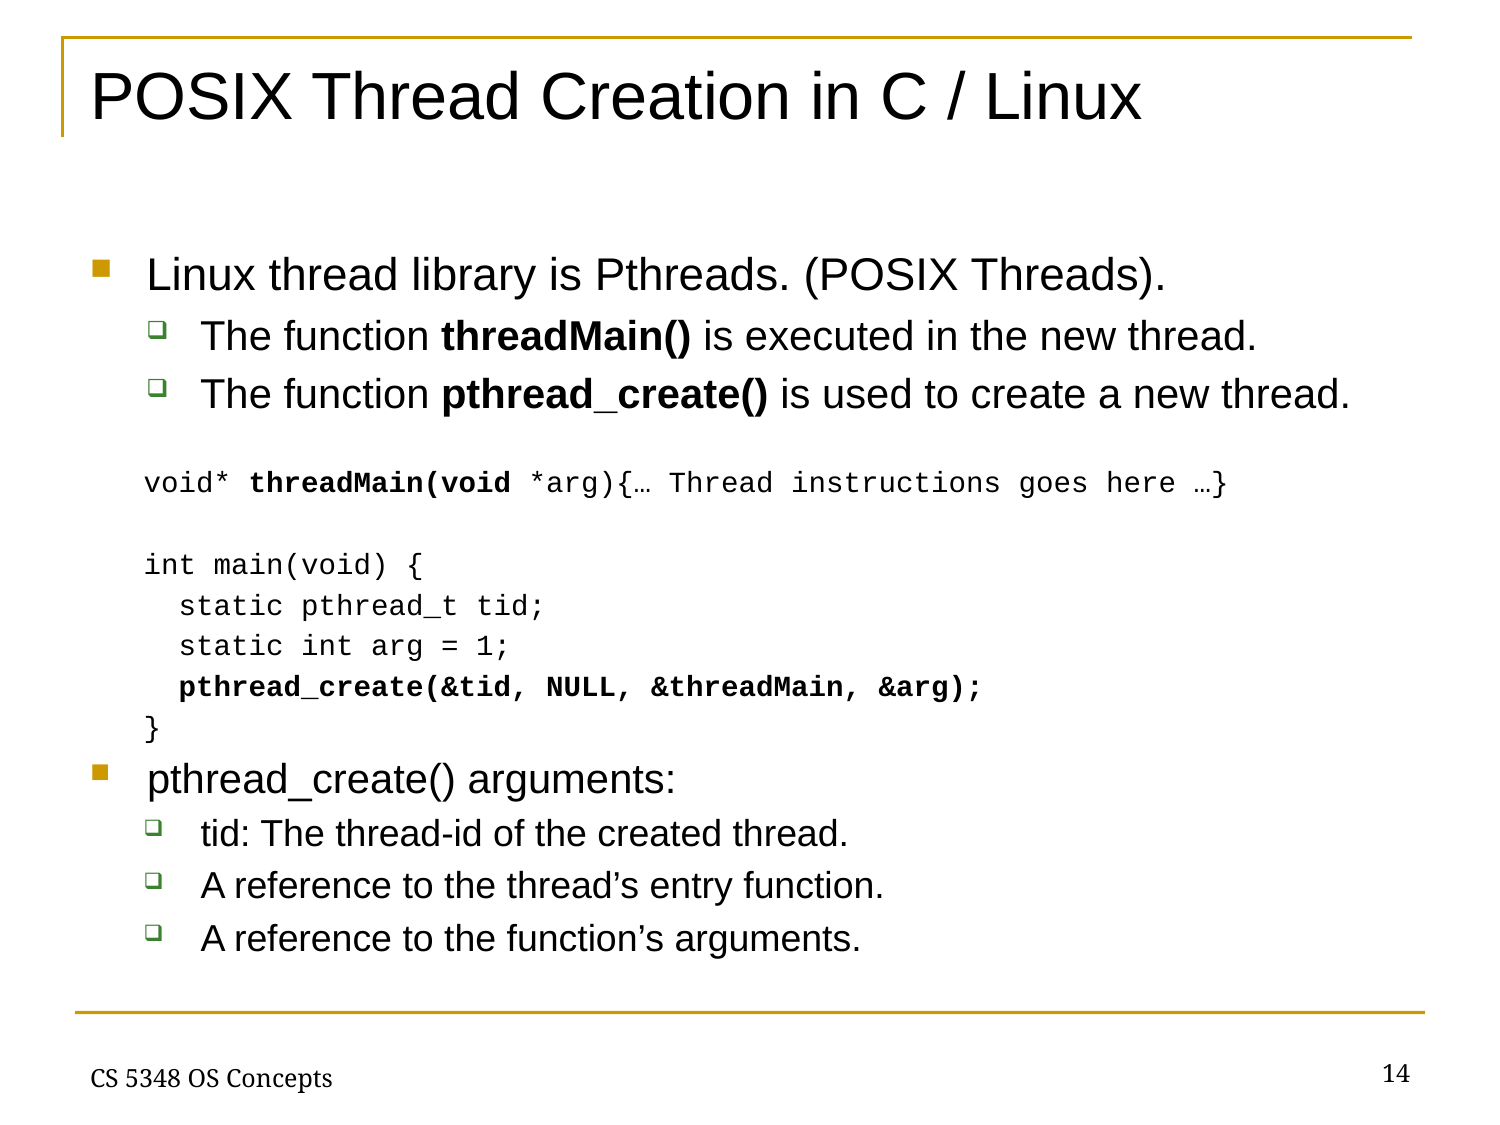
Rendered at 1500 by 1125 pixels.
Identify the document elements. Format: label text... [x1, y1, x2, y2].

slide_number 14 [1074, 1024, 1425, 1100]
list Linux thread library is Pthreads. (POSIX Threads). The function threadMain() is executed in the new thread. The function pthread_create() is used to create a new thread. void* threadMain(void *arg){… Thread instructions goes here …} int main(void) { static pthread_t tid; static int arg = 1; pthread_create(&tid, NULL, &threadMain, &arg); } pthread_create() arguments: tid: The thread-id of the created thread. A reference to the thread’s entry function. A reference to the function’s arguments. [75, 237, 1425, 1006]
title POSIX Thread Creation in C / Linux [75, 45, 1425, 233]
slide_number CS 5348 OS Concepts [75, 1025, 475, 1100]
